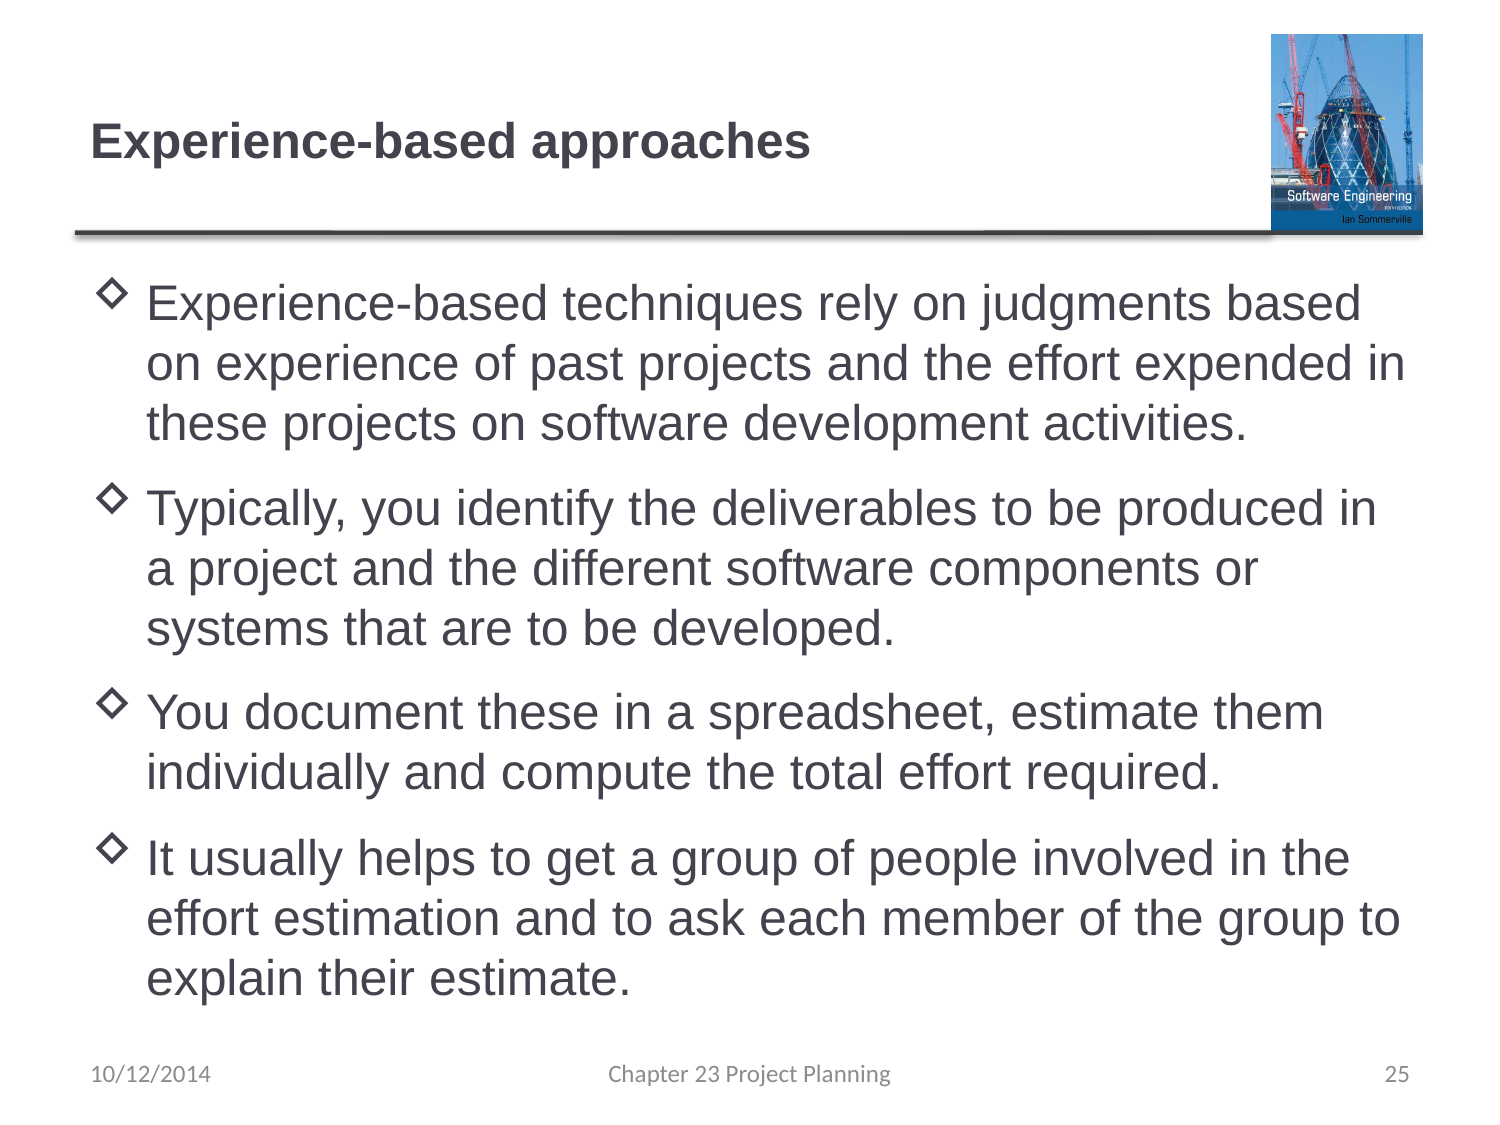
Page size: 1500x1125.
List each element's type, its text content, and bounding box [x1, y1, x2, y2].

footer Chapter 23 Project Planning [512, 1042, 988, 1103]
picture [1271, 34, 1423, 230]
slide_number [75, 1042, 425, 1103]
list Experience-based techniques rely on judgments based on experience of past projects and the effort expended in these projects on software development activities. Typically, you identify the deliverables to be produced in a project and the different software components or systems that are to be developed. You document these in a spreadsheet, estimate them individually and compute the total effort required. It usually helps to get a group of people involved in the effort estimation and to ask each member of the group to explain their estimate. [75, 262, 1425, 1005]
title Experience-based approaches [74, 44, 1272, 233]
slide_number 25 [1074, 1042, 1425, 1103]
